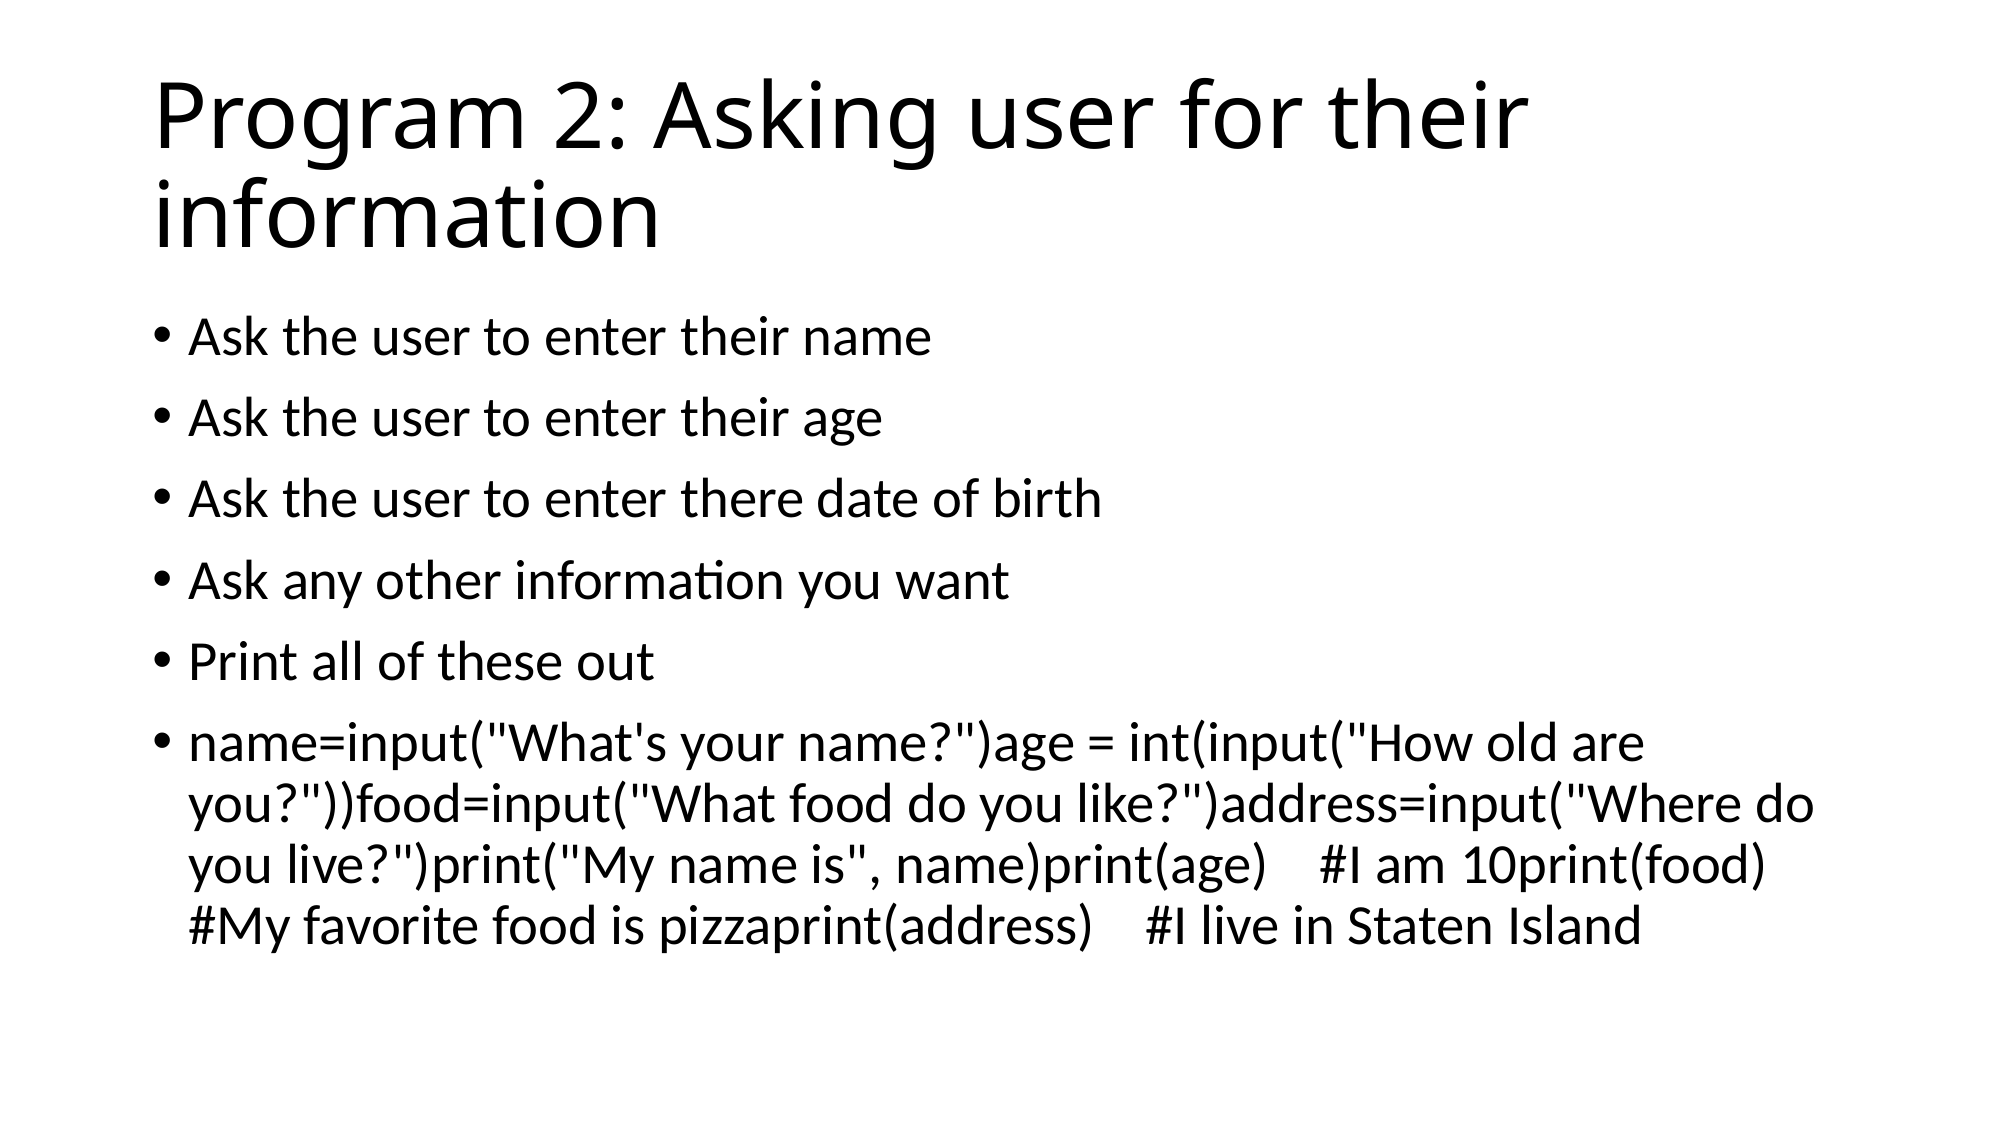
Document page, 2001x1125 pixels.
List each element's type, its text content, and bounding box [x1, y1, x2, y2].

title Program 2: Asking user for their information [137, 59, 1863, 278]
list Ask the user to enter their name Ask the user to enter their age Ask the user to enter there date of birth Ask any other information you want Print all of these out name=input("What's your name?")age = int(input("How old are you?"))food=input("What food do you like?")address=input("Where do you live?")print("My name is", name)print(age) #I am 10print(food) #My favorite food is pizzaprint(address) #I live in Staten Island [137, 299, 1863, 1014]
